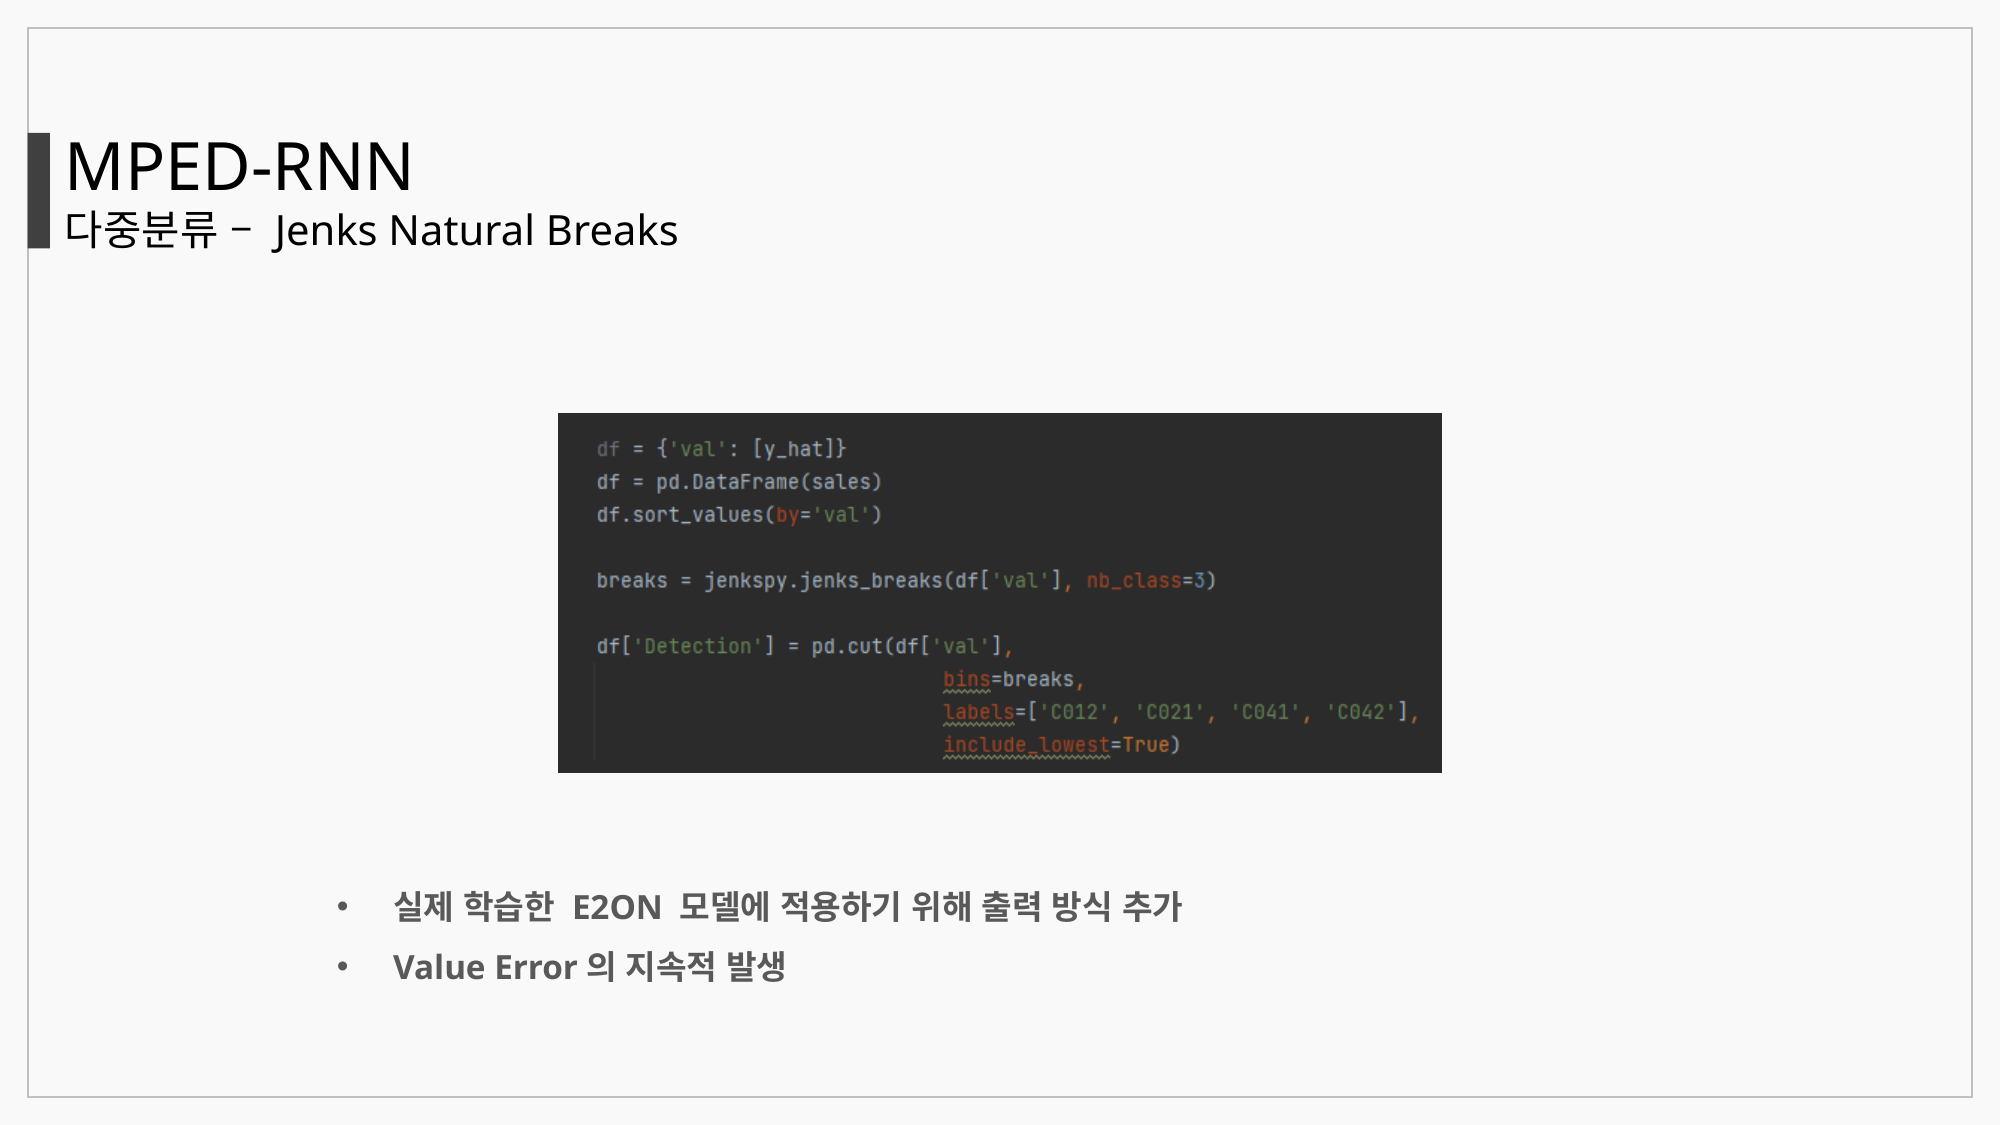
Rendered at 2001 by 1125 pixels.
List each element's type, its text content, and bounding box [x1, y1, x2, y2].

picture [557, 413, 1442, 773]
text_box [27, 132, 49, 249]
text_box [27, 27, 1973, 1098]
text_box 실제 학습한 E2ON 모델에 적용하기 위해 출력 방식 추가 Value Error의 지속적 발생 [322, 858, 1678, 994]
text_box MPED-RNN 다중분류 – Jenks Natural Breaks [49, 116, 847, 262]
